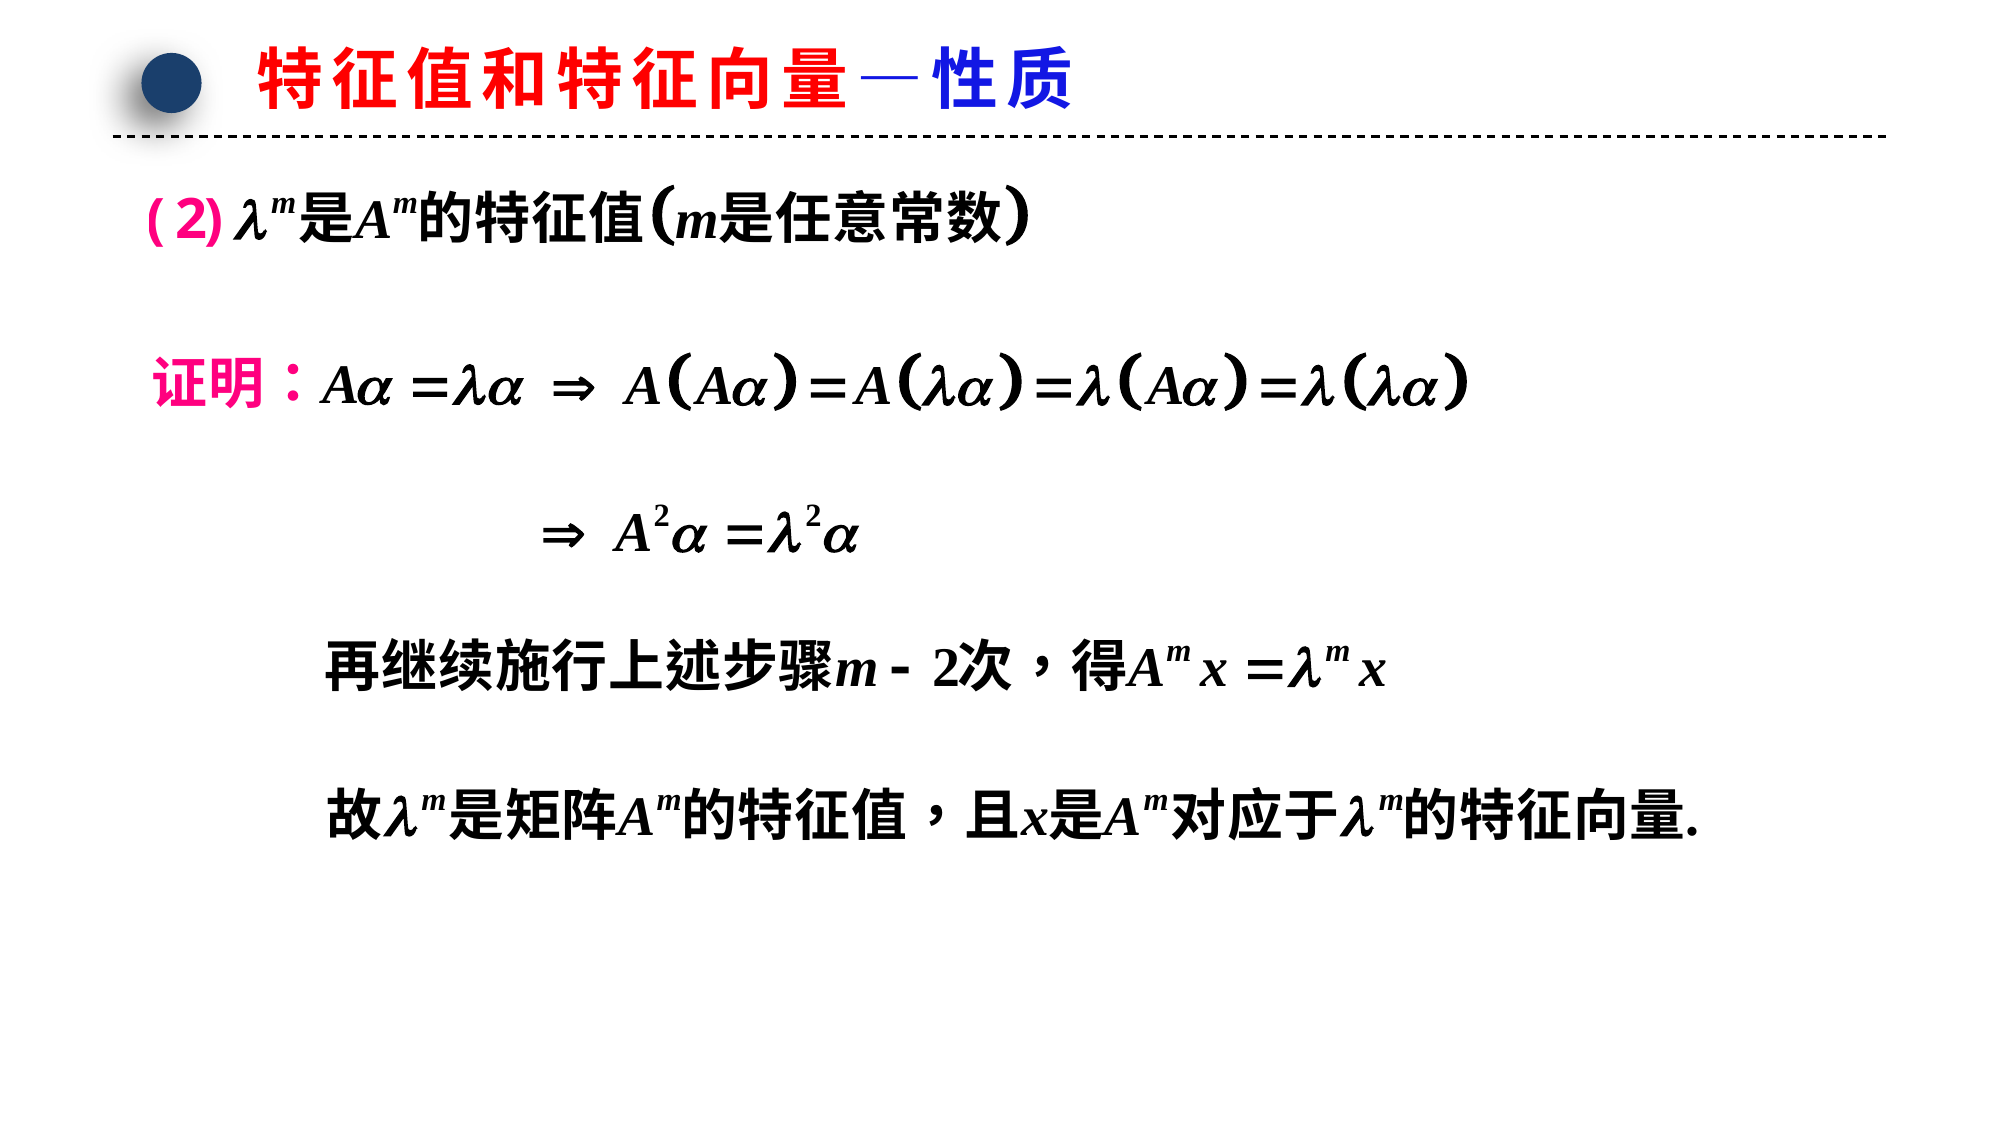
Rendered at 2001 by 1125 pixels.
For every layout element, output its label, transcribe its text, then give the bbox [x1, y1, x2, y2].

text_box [544, 343, 1475, 438]
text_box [321, 774, 1705, 855]
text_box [144, 352, 537, 418]
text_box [319, 625, 1400, 705]
text_box [140, 51, 203, 115]
text_box 特征值和特征向量—性质 [241, 29, 1473, 124]
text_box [149, 178, 1037, 272]
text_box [534, 490, 871, 566]
